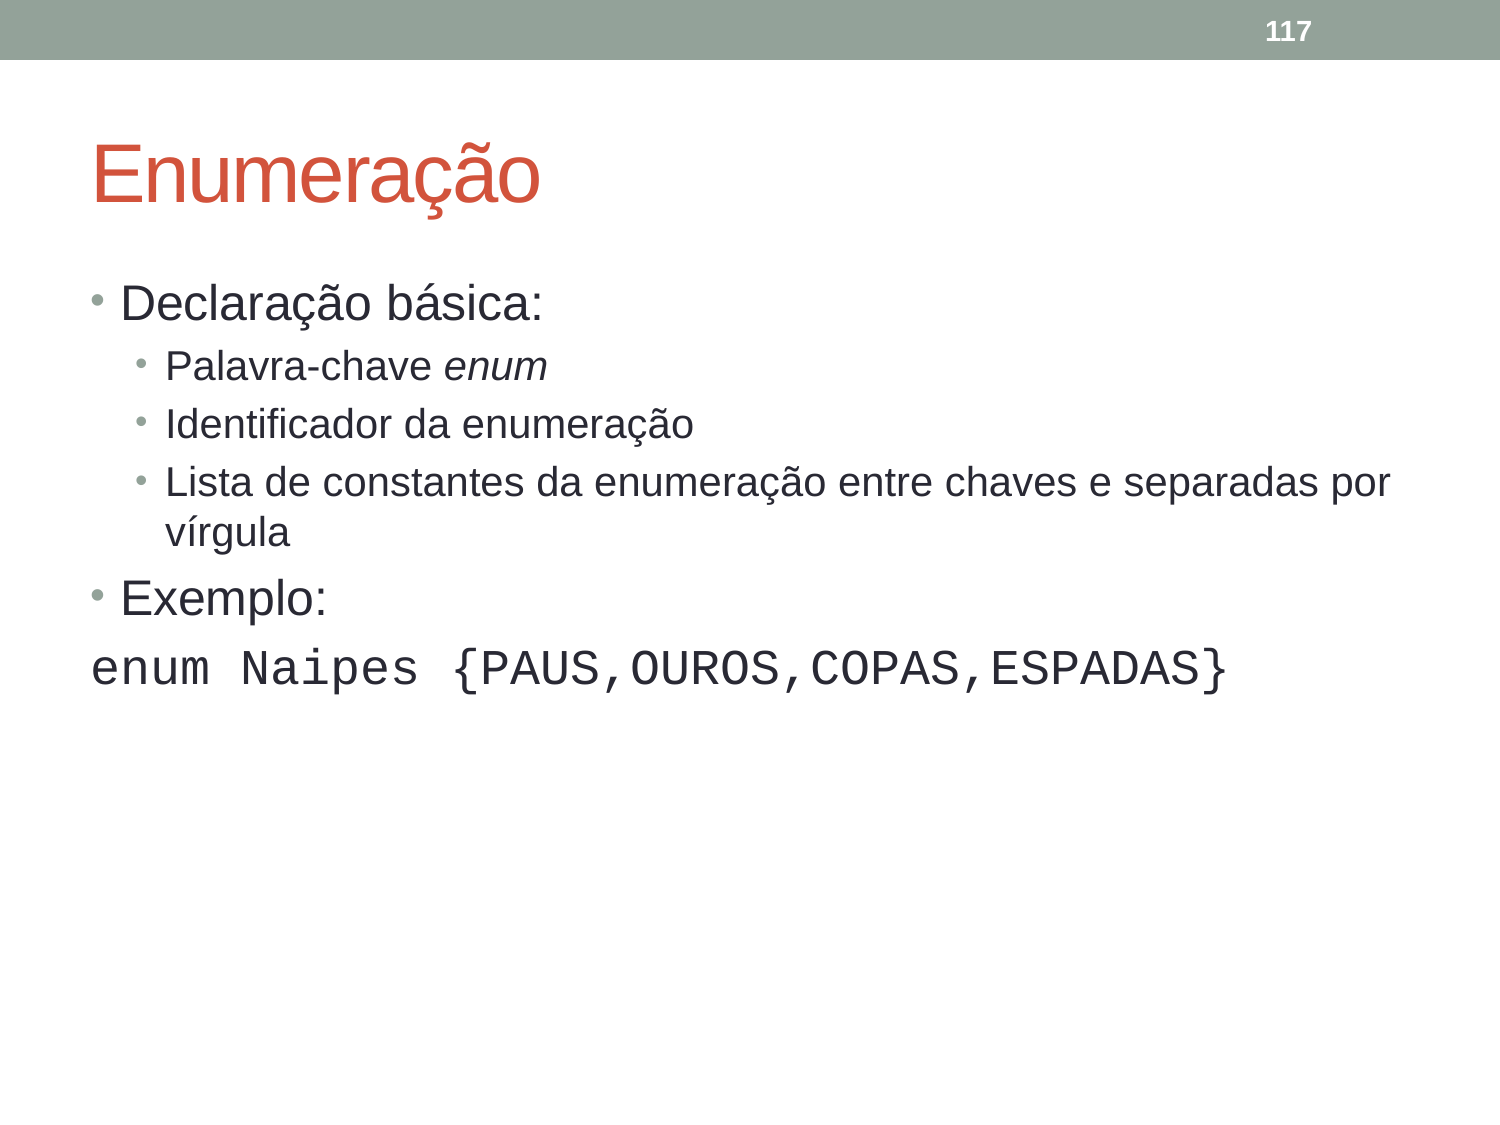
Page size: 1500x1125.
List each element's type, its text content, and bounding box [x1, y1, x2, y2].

title Enumeração [75, 87, 1425, 250]
slide_number 117 [1250, 3, 1425, 57]
list Declaração básica: Palavra-chave enum Identificador da enumeração Lista de constantes da enumeração entre chaves e separadas por vírgula Exemplo: enum Naipes {PAUS,OUROS,COPAS,ESPADAS} [75, 262, 1425, 1063]
